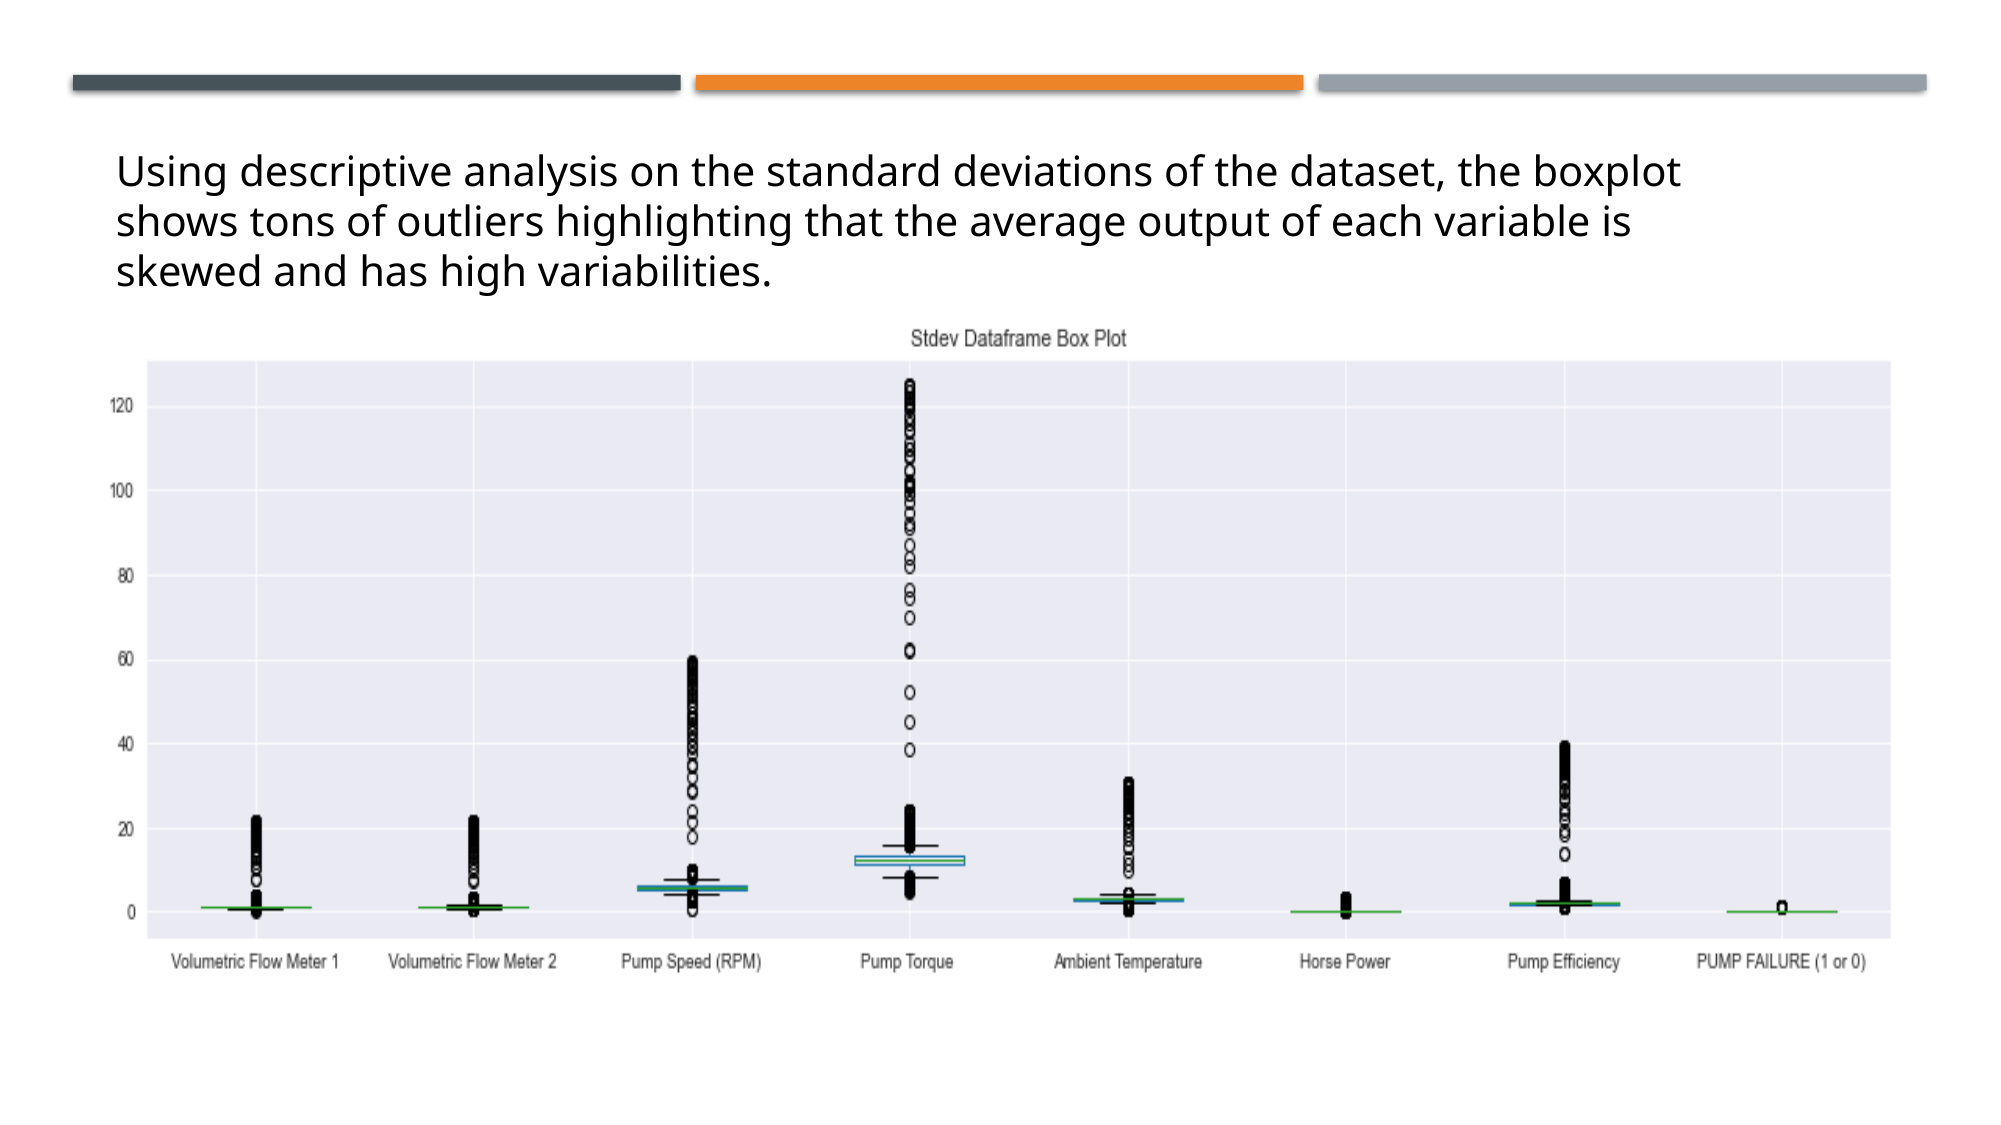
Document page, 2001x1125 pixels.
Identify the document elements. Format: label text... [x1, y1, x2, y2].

picture [97, 315, 1903, 988]
text_box Using descriptive analysis on the standard deviations of the dataset, the boxplot shows tons of outliers highlighting that the average output of each variable is skewed and has high variabilities. [100, 137, 1754, 303]
